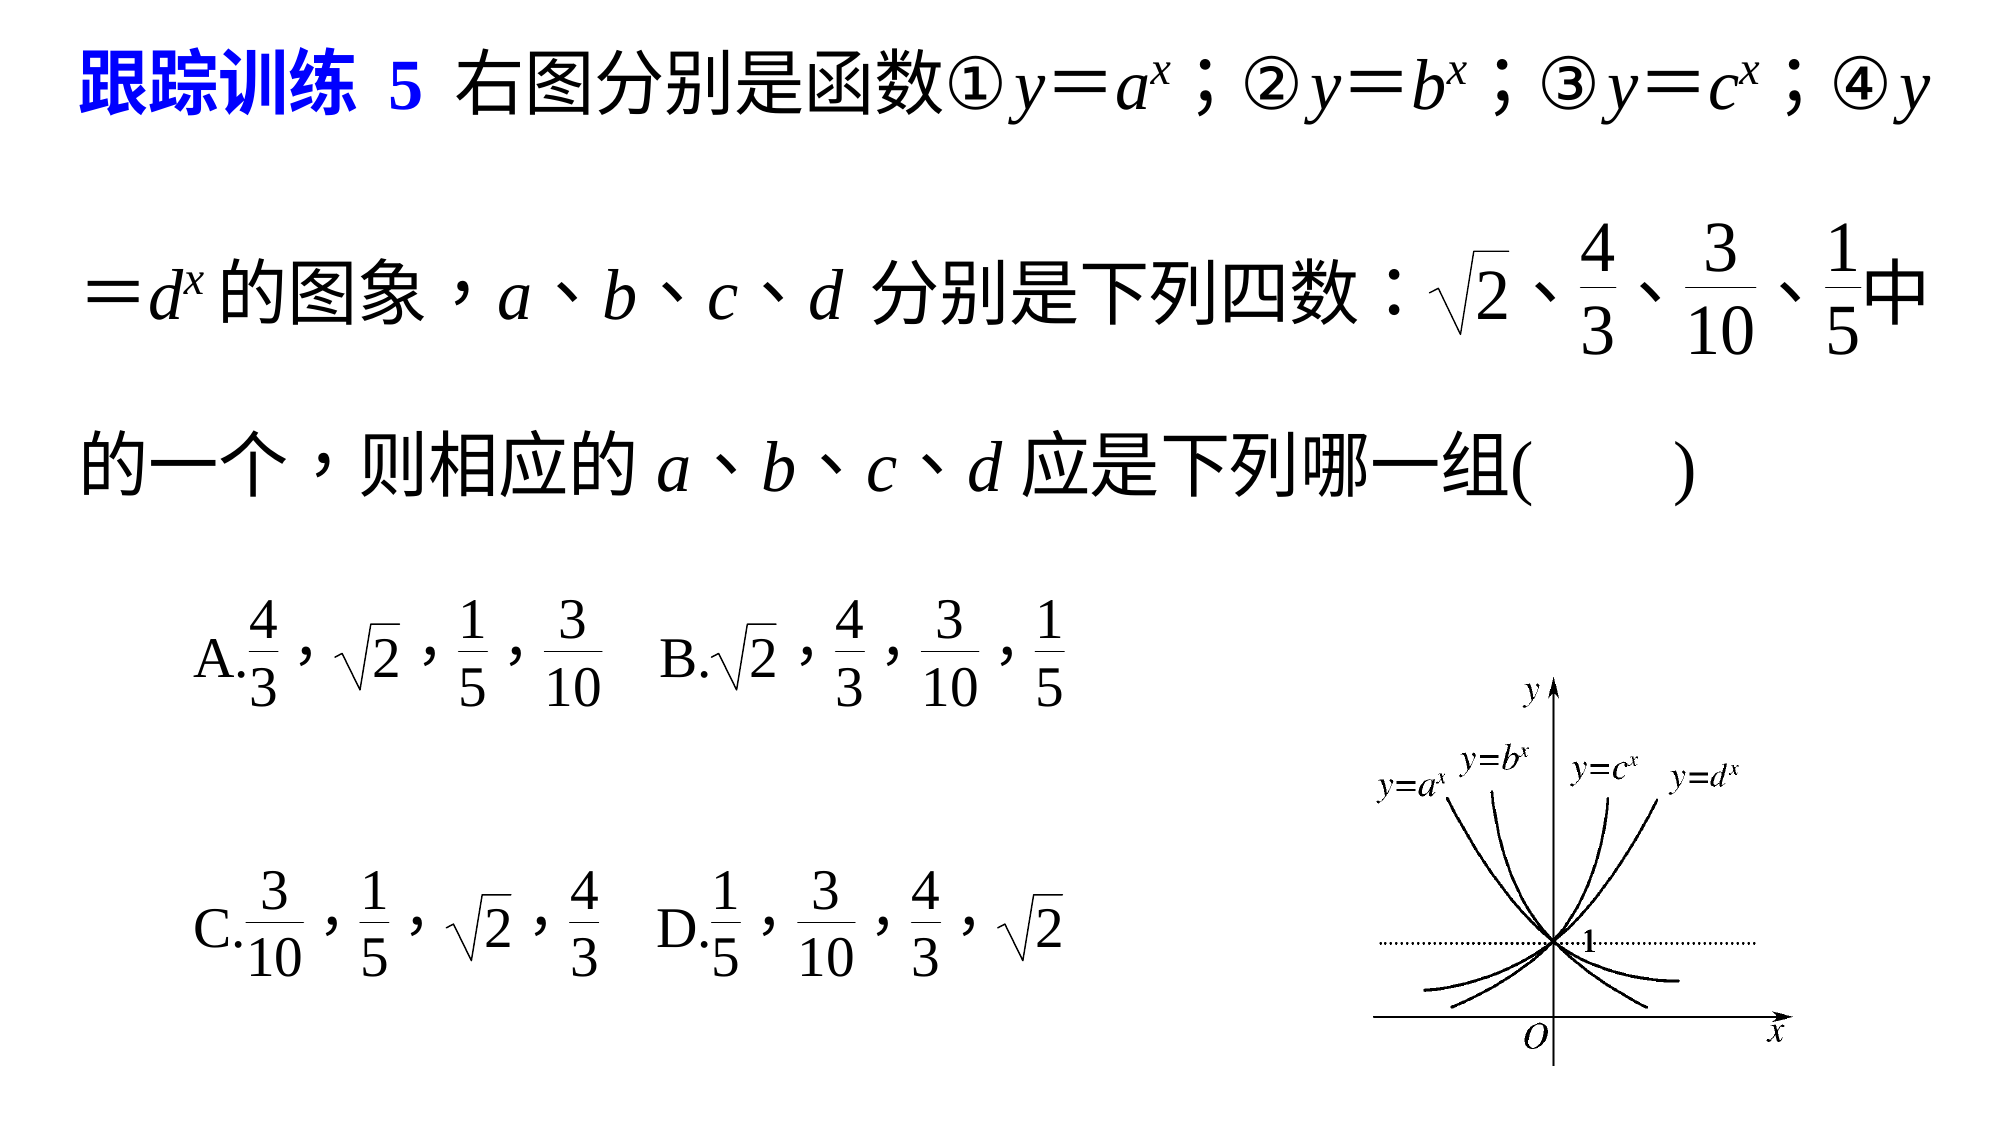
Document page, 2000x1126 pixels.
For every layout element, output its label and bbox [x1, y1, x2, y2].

text_box [78, 18, 1935, 1080]
text_box [78, 586, 1402, 1126]
